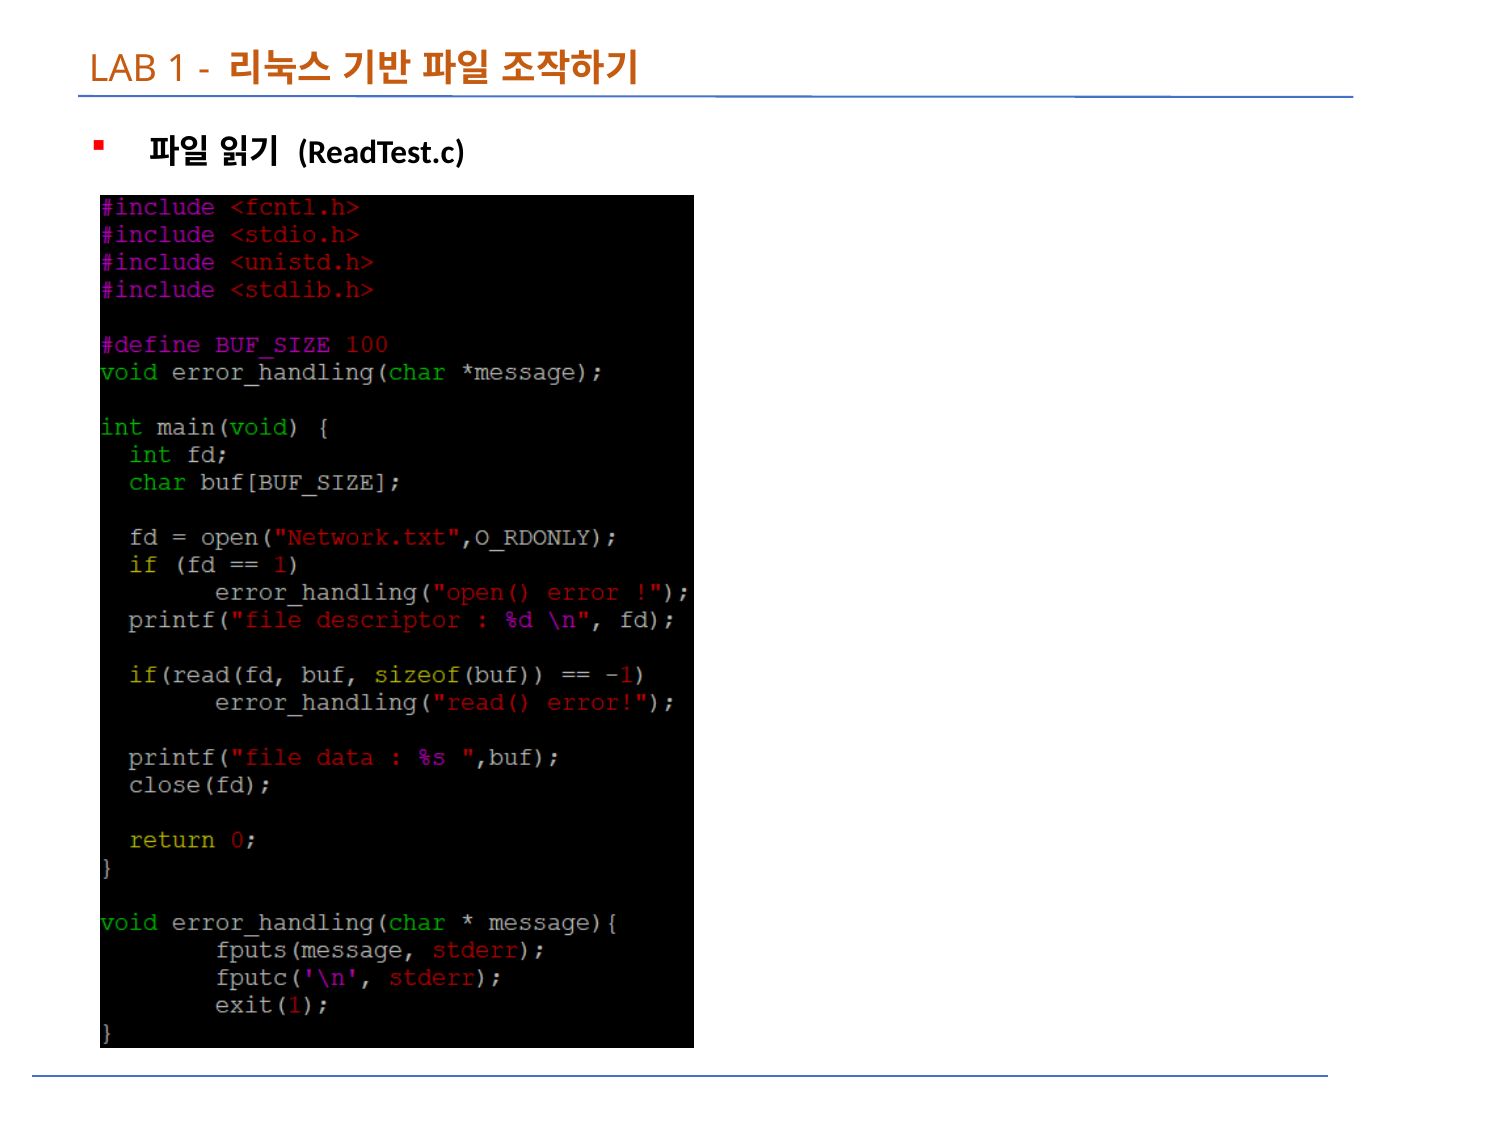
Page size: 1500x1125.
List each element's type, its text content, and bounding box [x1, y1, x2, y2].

text_box 파일 읽기 (ReadTest.c) [76, 122, 480, 178]
picture [100, 195, 694, 1048]
text_box LAB 1 - 리눅스 기반 파일 조작하기 [73, 35, 1370, 97]
